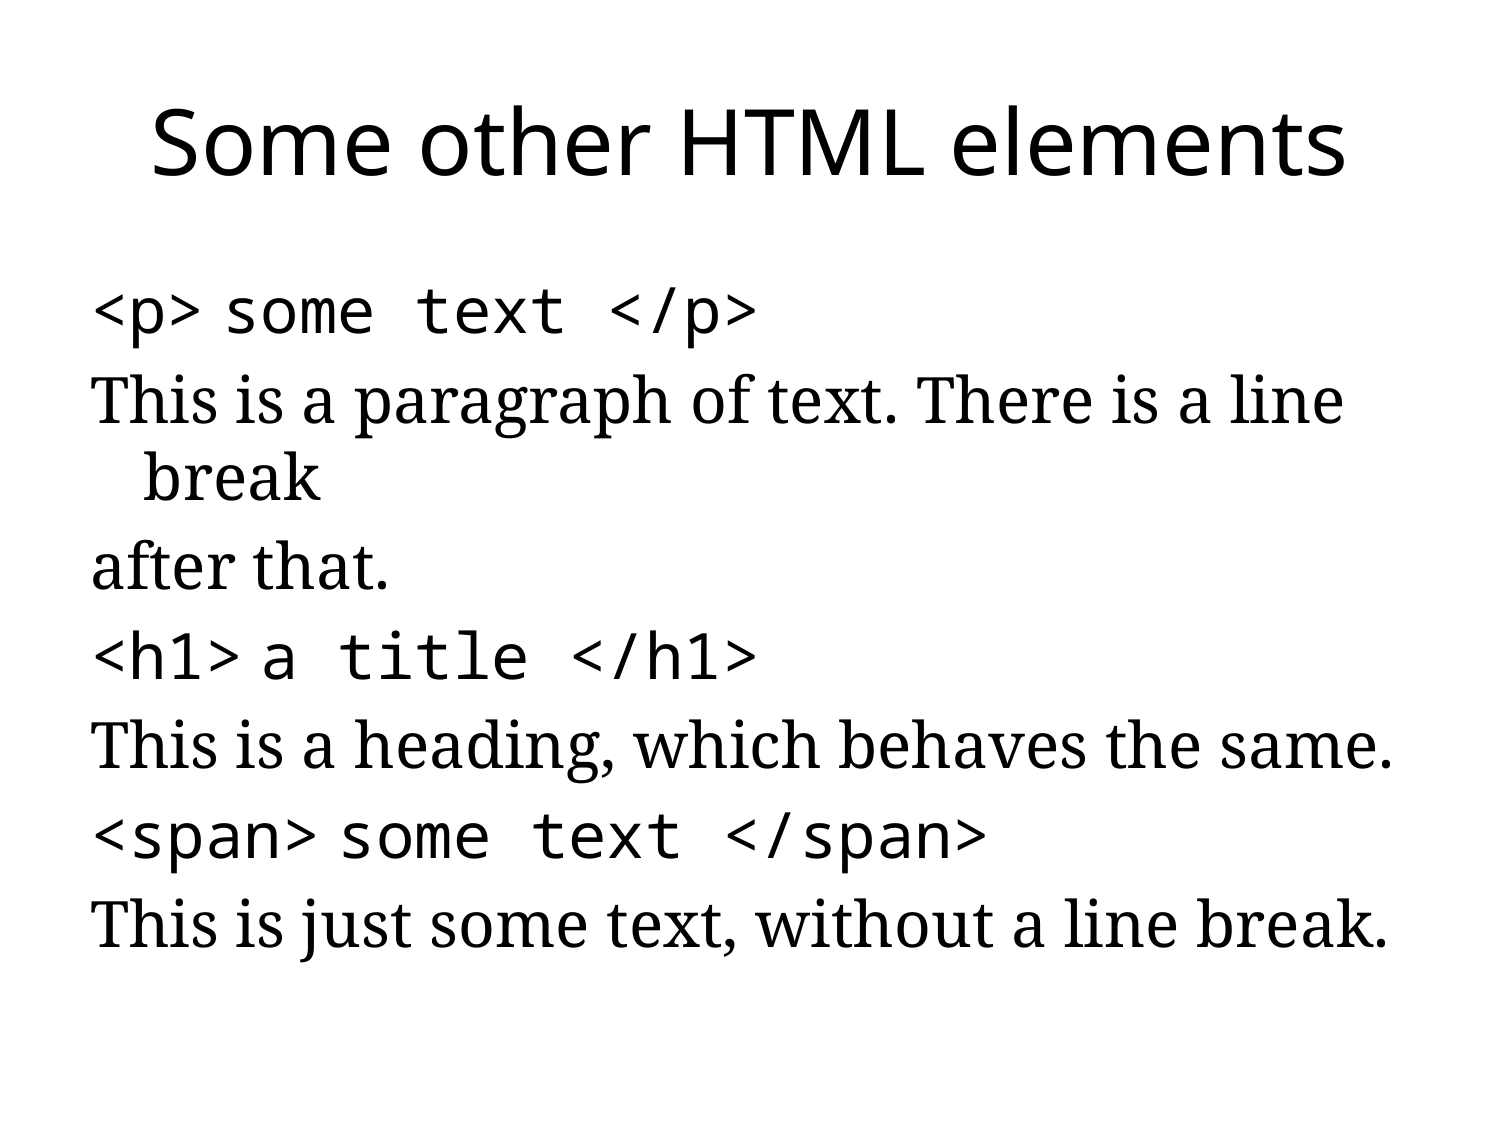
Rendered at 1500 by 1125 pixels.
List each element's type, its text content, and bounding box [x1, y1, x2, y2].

list <p> some text </p> This is a paragraph of text. There is a line break after that. <h1> a title </h1> This is a heading, which behaves the same. <span> some text </span> This is just some text, without a line break. [75, 262, 1425, 1005]
title Some other HTML elements [75, 45, 1425, 233]
